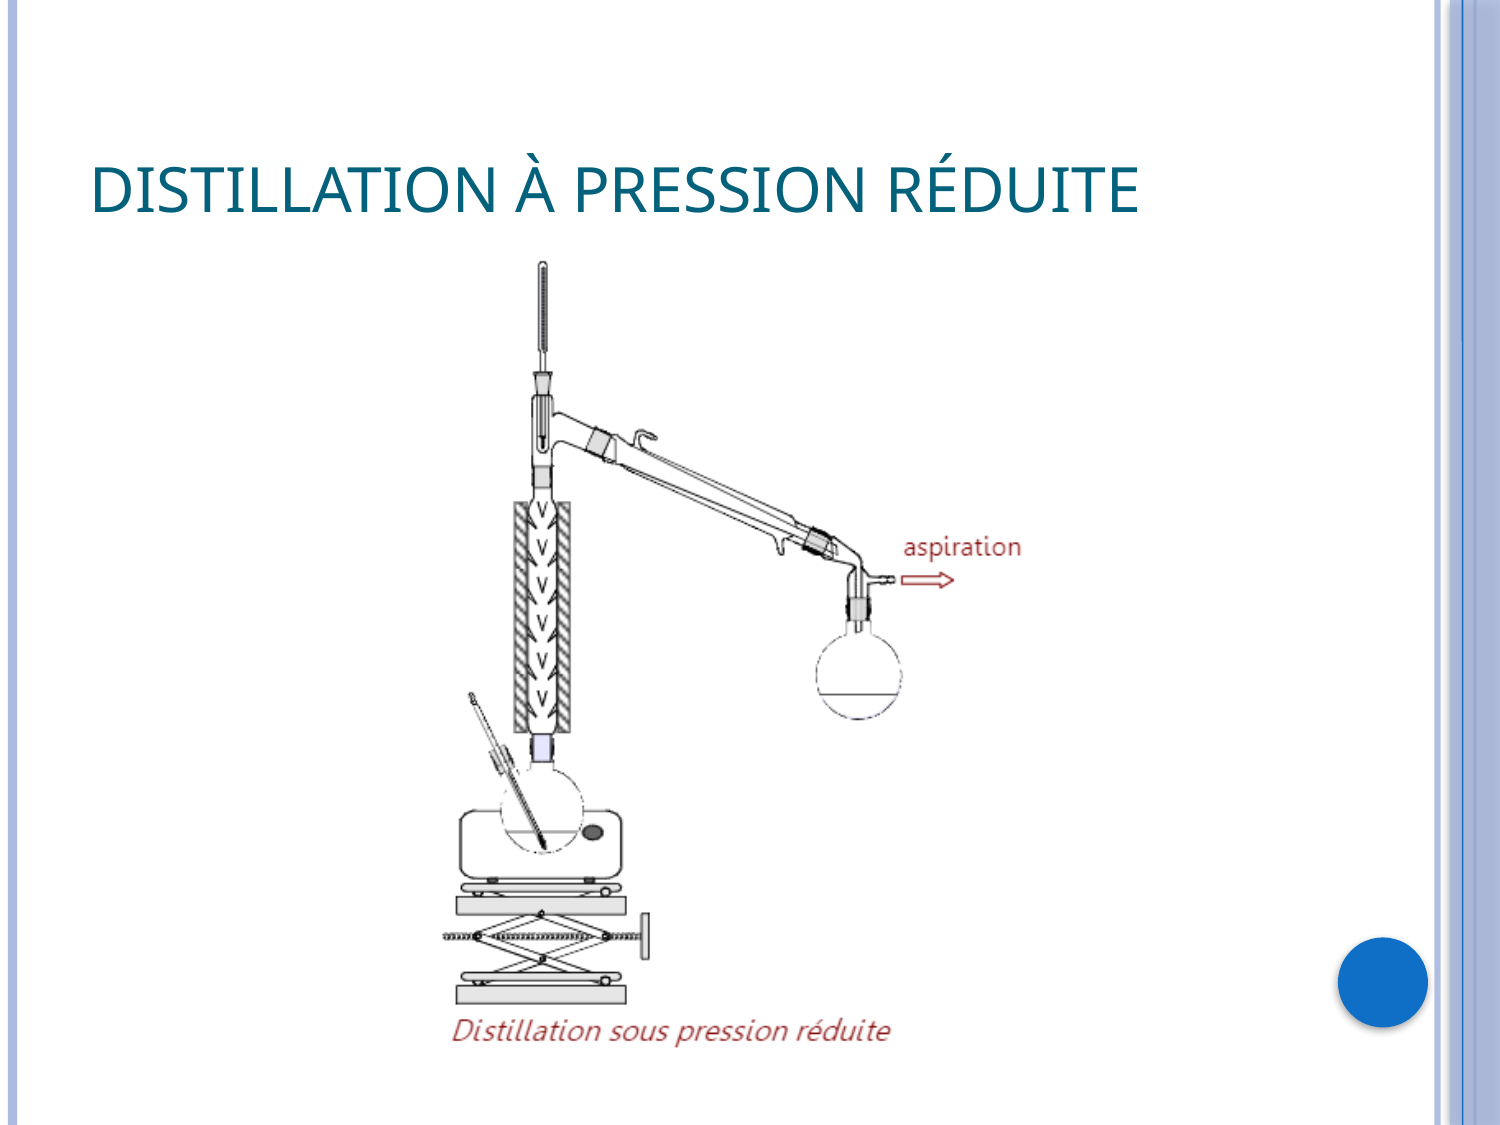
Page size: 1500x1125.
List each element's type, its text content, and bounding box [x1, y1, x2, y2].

title Distillation à pression réduite [75, 45, 1300, 233]
picture [432, 222, 1039, 1074]
